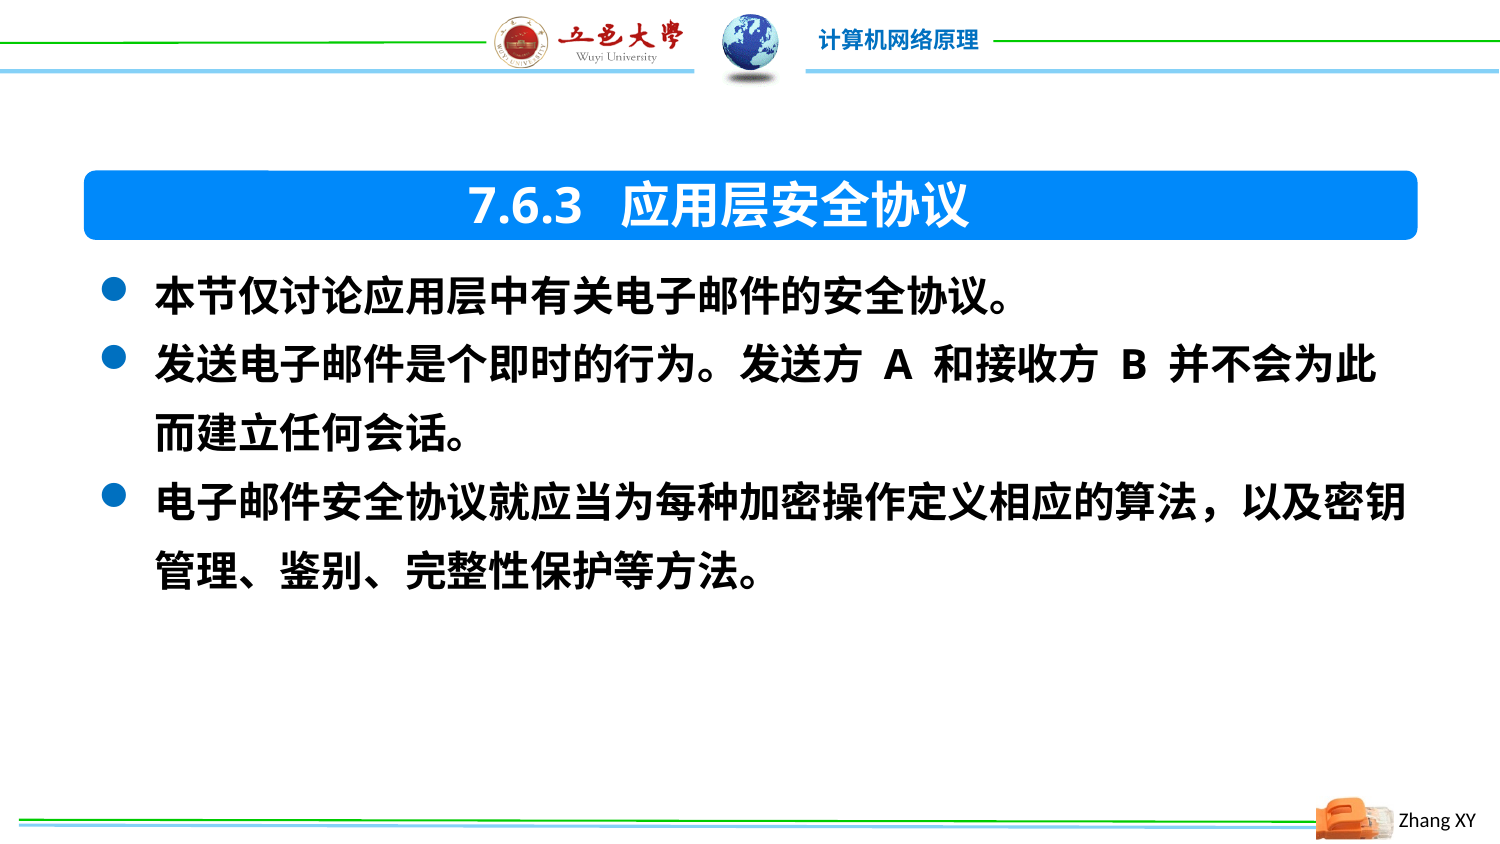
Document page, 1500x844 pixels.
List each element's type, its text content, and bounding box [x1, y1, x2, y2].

picture [1316, 796, 1394, 840]
text_box 7.6.3 应用层安全协议 [453, 166, 997, 242]
text_box [997, 170, 1418, 240]
text_box [83, 170, 453, 240]
picture [494, 15, 697, 69]
text_box 本节仅讨论应用层中有关电子邮件的安全协议。 发送电子邮件是个即时的行为。发送方 A 和接收方 B 并不会为此而建立任何会话。 电子邮件安全协议就应当为每种加密操作定义相应的算法，以及密钥管理、鉴别、完整性保护等方法。 [83, 243, 1434, 602]
picture [720, 12, 780, 88]
